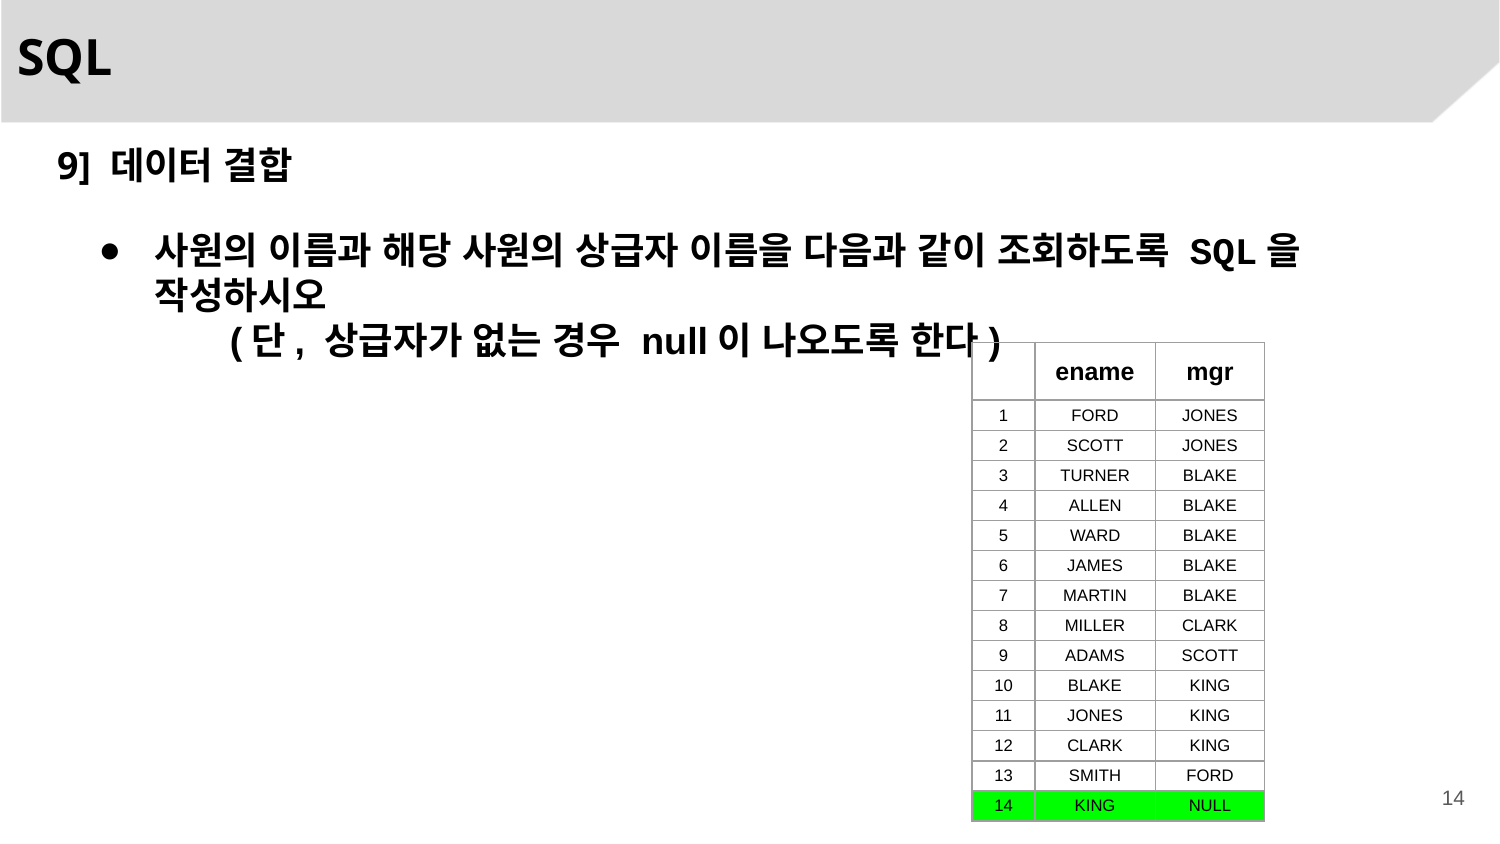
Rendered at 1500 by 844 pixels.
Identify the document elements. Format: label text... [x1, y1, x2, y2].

picture [0, 0, 1500, 124]
table_cell 9 [973, 641, 1034, 670]
table_cell CLARK [1036, 731, 1155, 760]
table_header [973, 343, 1034, 399]
table_cell 14 [973, 792, 1034, 820]
table_cell BLAKE [1156, 491, 1264, 520]
table_header ename [1036, 343, 1155, 399]
table_cell SMITH [1036, 762, 1155, 790]
table_cell ADAMS [1036, 641, 1155, 670]
slide_number 14 [1389, 764, 1480, 830]
table_cell KING [1156, 701, 1264, 730]
table_cell JONES [1156, 431, 1264, 460]
table_cell SCOTT [1156, 641, 1264, 670]
table_cell 3 [973, 461, 1034, 490]
table_cell FORD [1156, 762, 1264, 790]
table_cell KING [1156, 731, 1264, 760]
table_cell MARTIN [1036, 581, 1155, 610]
table_cell BLAKE [1156, 551, 1264, 580]
table_cell 1 [973, 401, 1034, 430]
table_cell KING [1156, 671, 1264, 700]
table_cell 13 [973, 762, 1034, 790]
table_cell BLAKE [1156, 461, 1264, 490]
title 9] 데이터 결합 [42, 126, 1440, 221]
table_cell MILLER [1036, 611, 1155, 640]
table_cell TURNER [1036, 461, 1155, 490]
table_cell 11 [973, 701, 1034, 730]
table_cell NULL [1156, 792, 1264, 820]
table_cell 10 [973, 671, 1034, 700]
table_cell SCOTT [1036, 431, 1155, 460]
title SQL [2, 10, 1400, 105]
table_cell BLAKE [1036, 671, 1155, 700]
table_cell JONES [1036, 701, 1155, 730]
table_cell KING [1036, 792, 1155, 820]
table_cell BLAKE [1156, 581, 1264, 610]
table_cell 7 [973, 581, 1034, 610]
table_cell CLARK [1156, 611, 1264, 640]
table_cell WARD [1036, 521, 1155, 550]
table_cell BLAKE [1156, 521, 1264, 550]
table_cell 4 [973, 491, 1034, 520]
table_cell 12 [973, 731, 1034, 760]
table_cell JONES [1156, 401, 1264, 430]
table_cell ALLEN [1036, 491, 1155, 520]
table_header mgr [1156, 343, 1264, 399]
table_cell 8 [973, 611, 1034, 640]
text_box 사원의 이름과 해당 사원의 상급자 이름을 다음과 같이 조회하도록 SQL을 작성하시오 (단, 상급자가 없는 경우 null이 나오도록 한다) [64, 212, 1450, 508]
table_cell JAMES [1036, 551, 1155, 580]
table_cell 2 [973, 431, 1034, 460]
table_cell 6 [973, 551, 1034, 580]
table_cell 5 [973, 521, 1034, 550]
table_cell FORD [1036, 401, 1155, 430]
